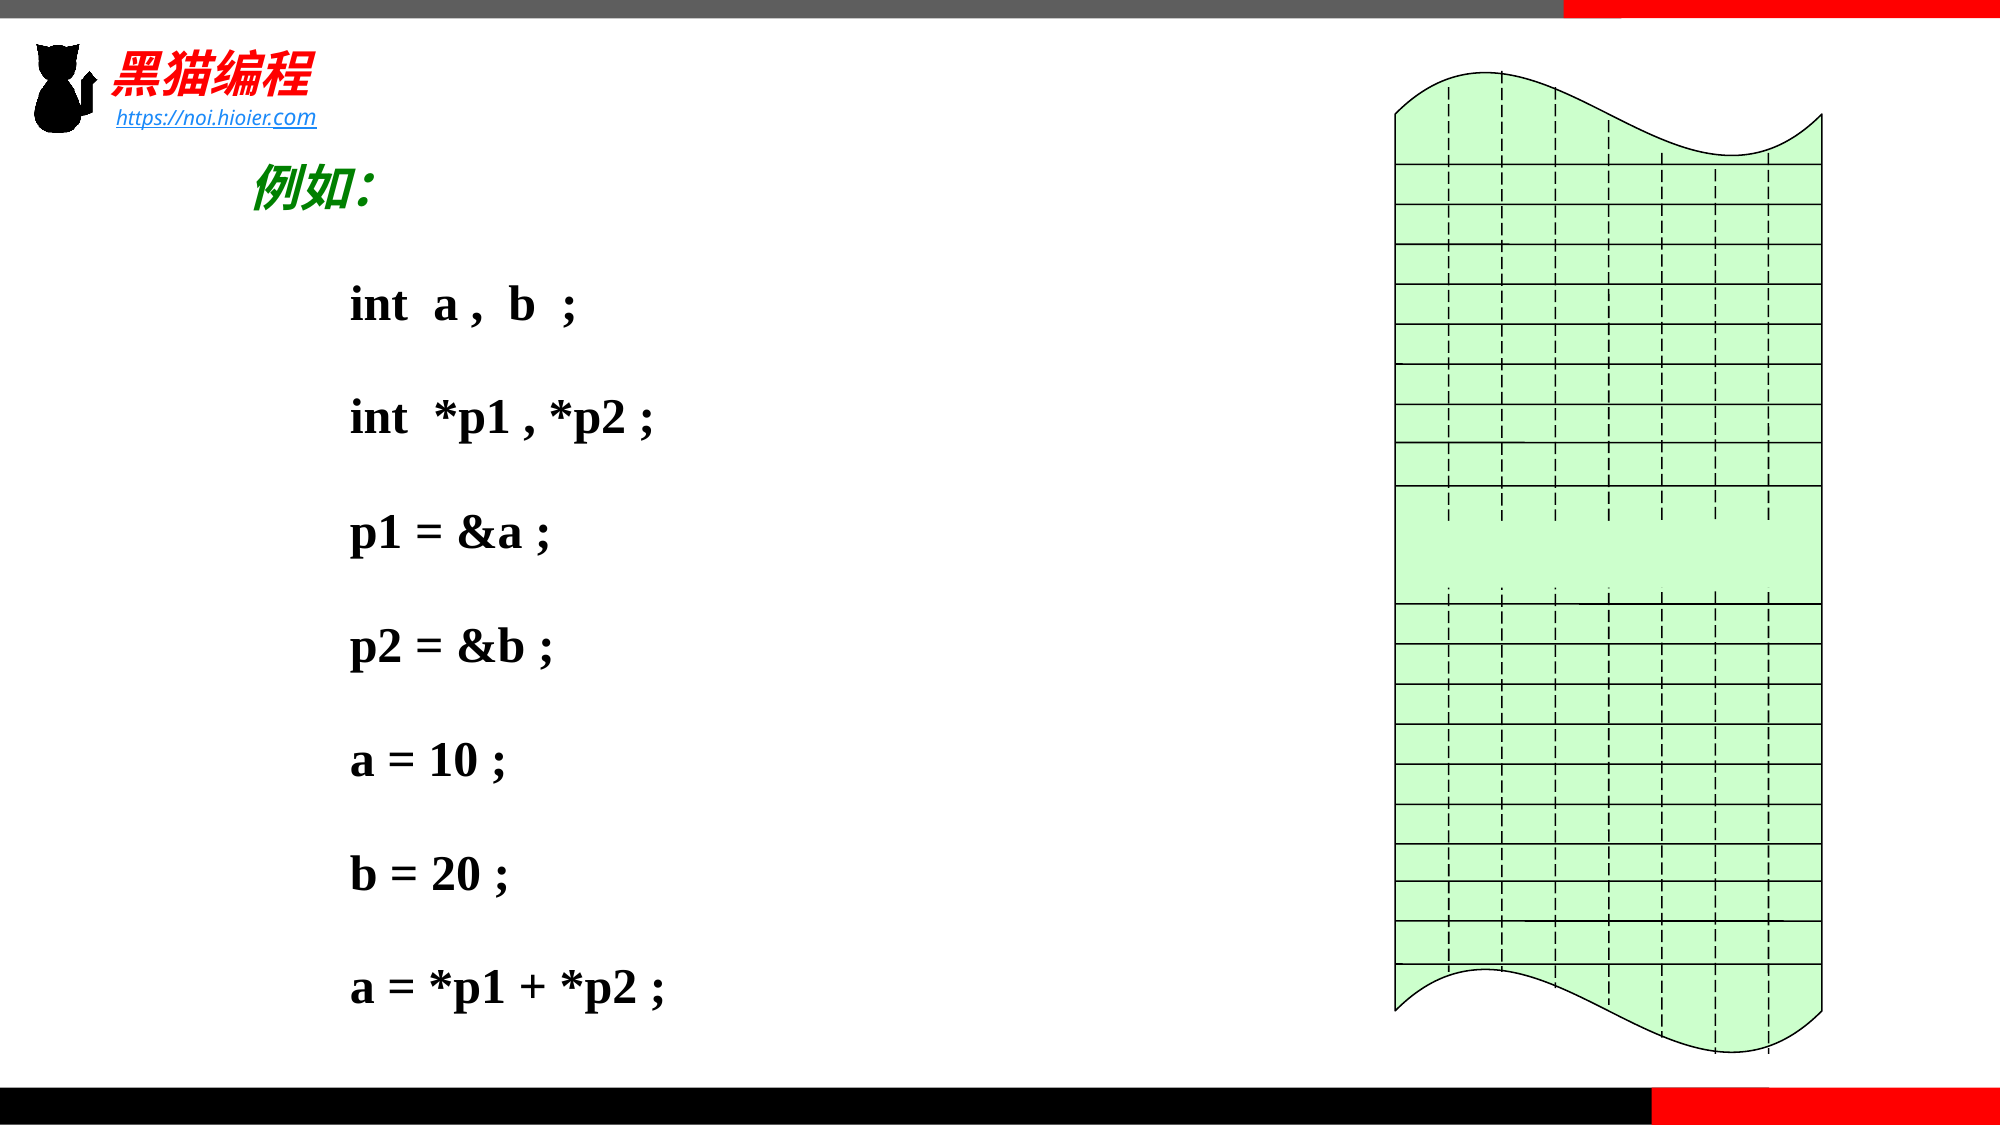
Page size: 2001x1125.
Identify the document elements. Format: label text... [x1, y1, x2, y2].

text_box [1395, 70, 1822, 1054]
text_box 例如： int a , b ; int *p1 , *p2 ; p1 = &a ; p2 = &b ; a = 10 ; b = 20 ; a = *p1 + *p2 ; [235, 94, 682, 1022]
picture [21, 44, 110, 133]
